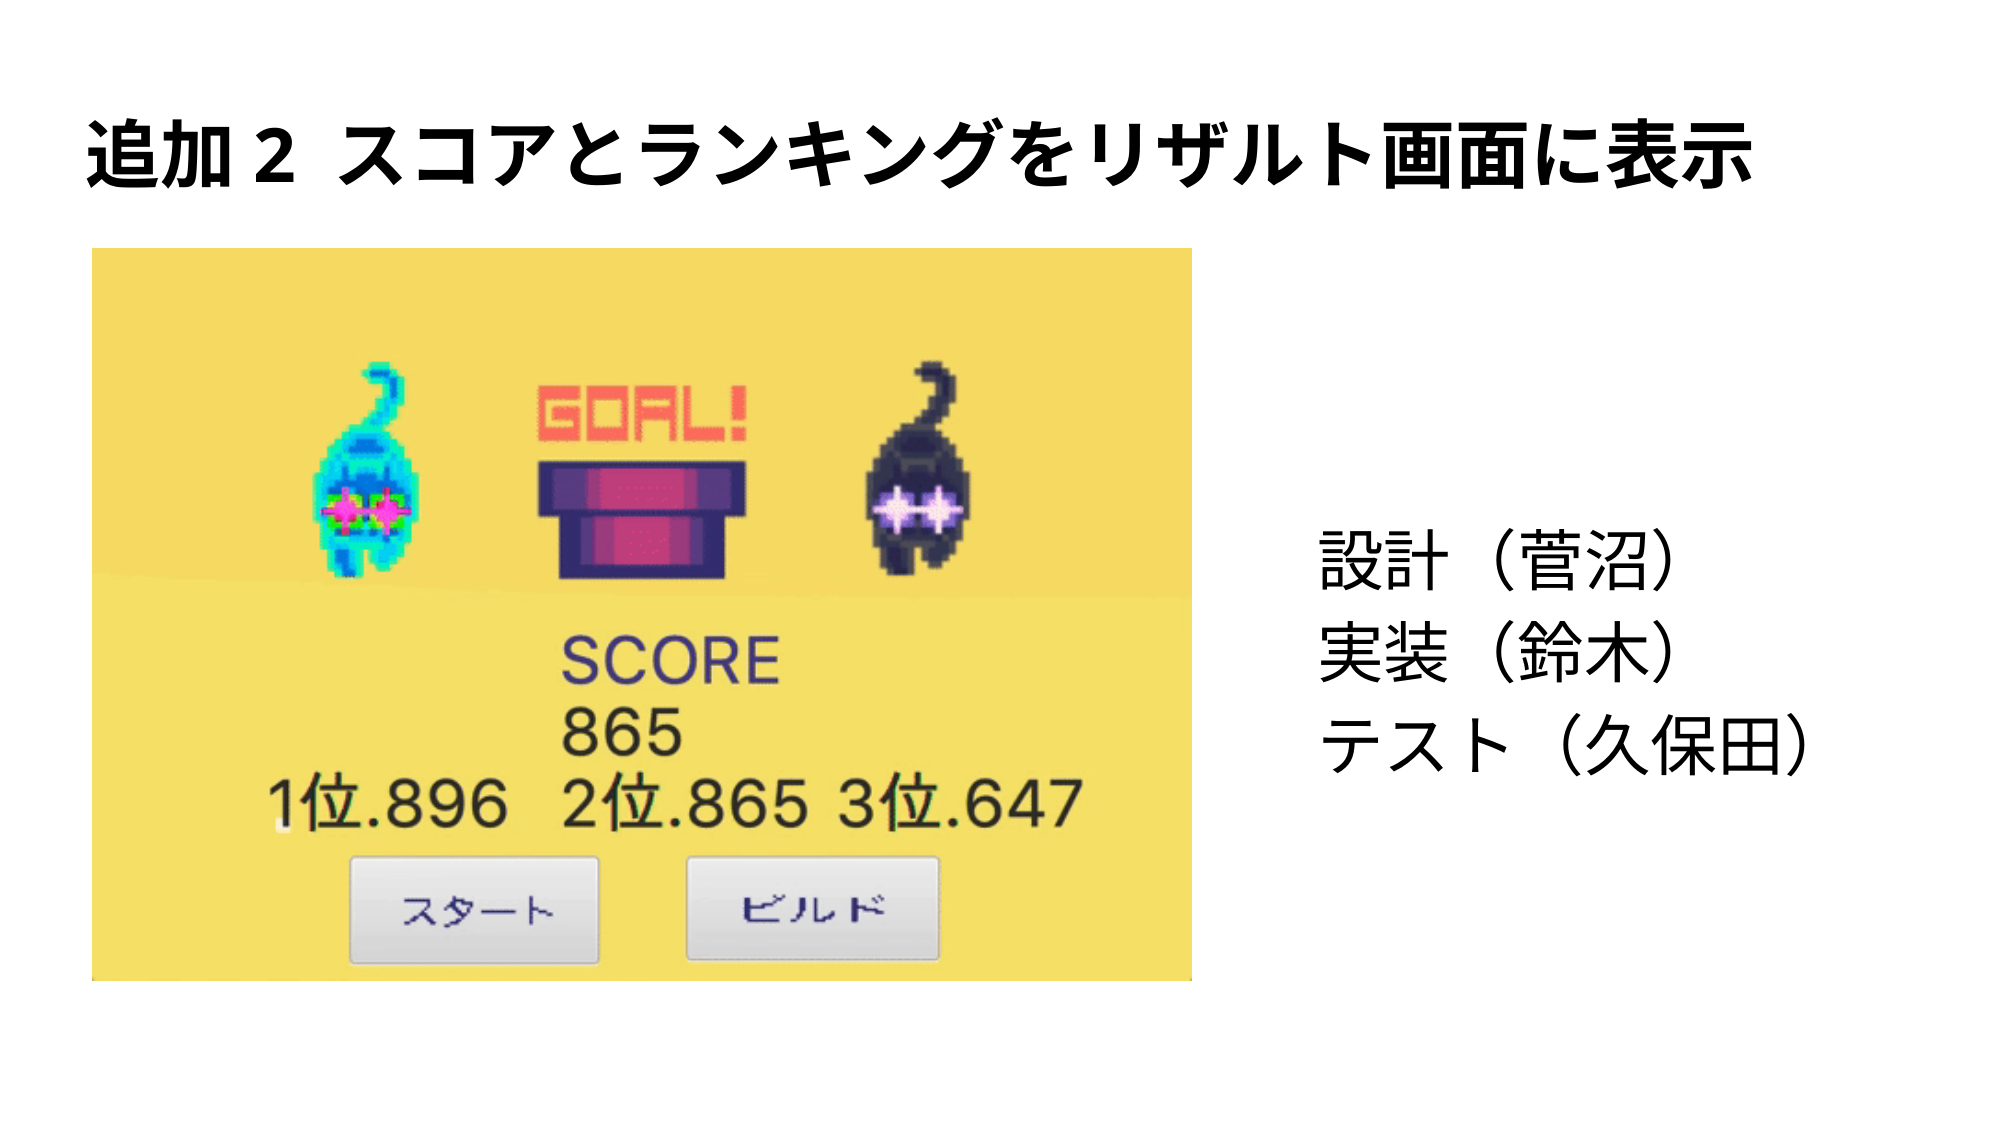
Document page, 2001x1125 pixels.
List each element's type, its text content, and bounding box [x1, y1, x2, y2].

title 追加2 スコアとランキングをリザルト画面に表示 [70, 67, 1908, 249]
list 設計（菅沼） 実装（鈴木） テスト（久保田） [1302, 331, 1869, 981]
picture [91, 248, 1192, 981]
